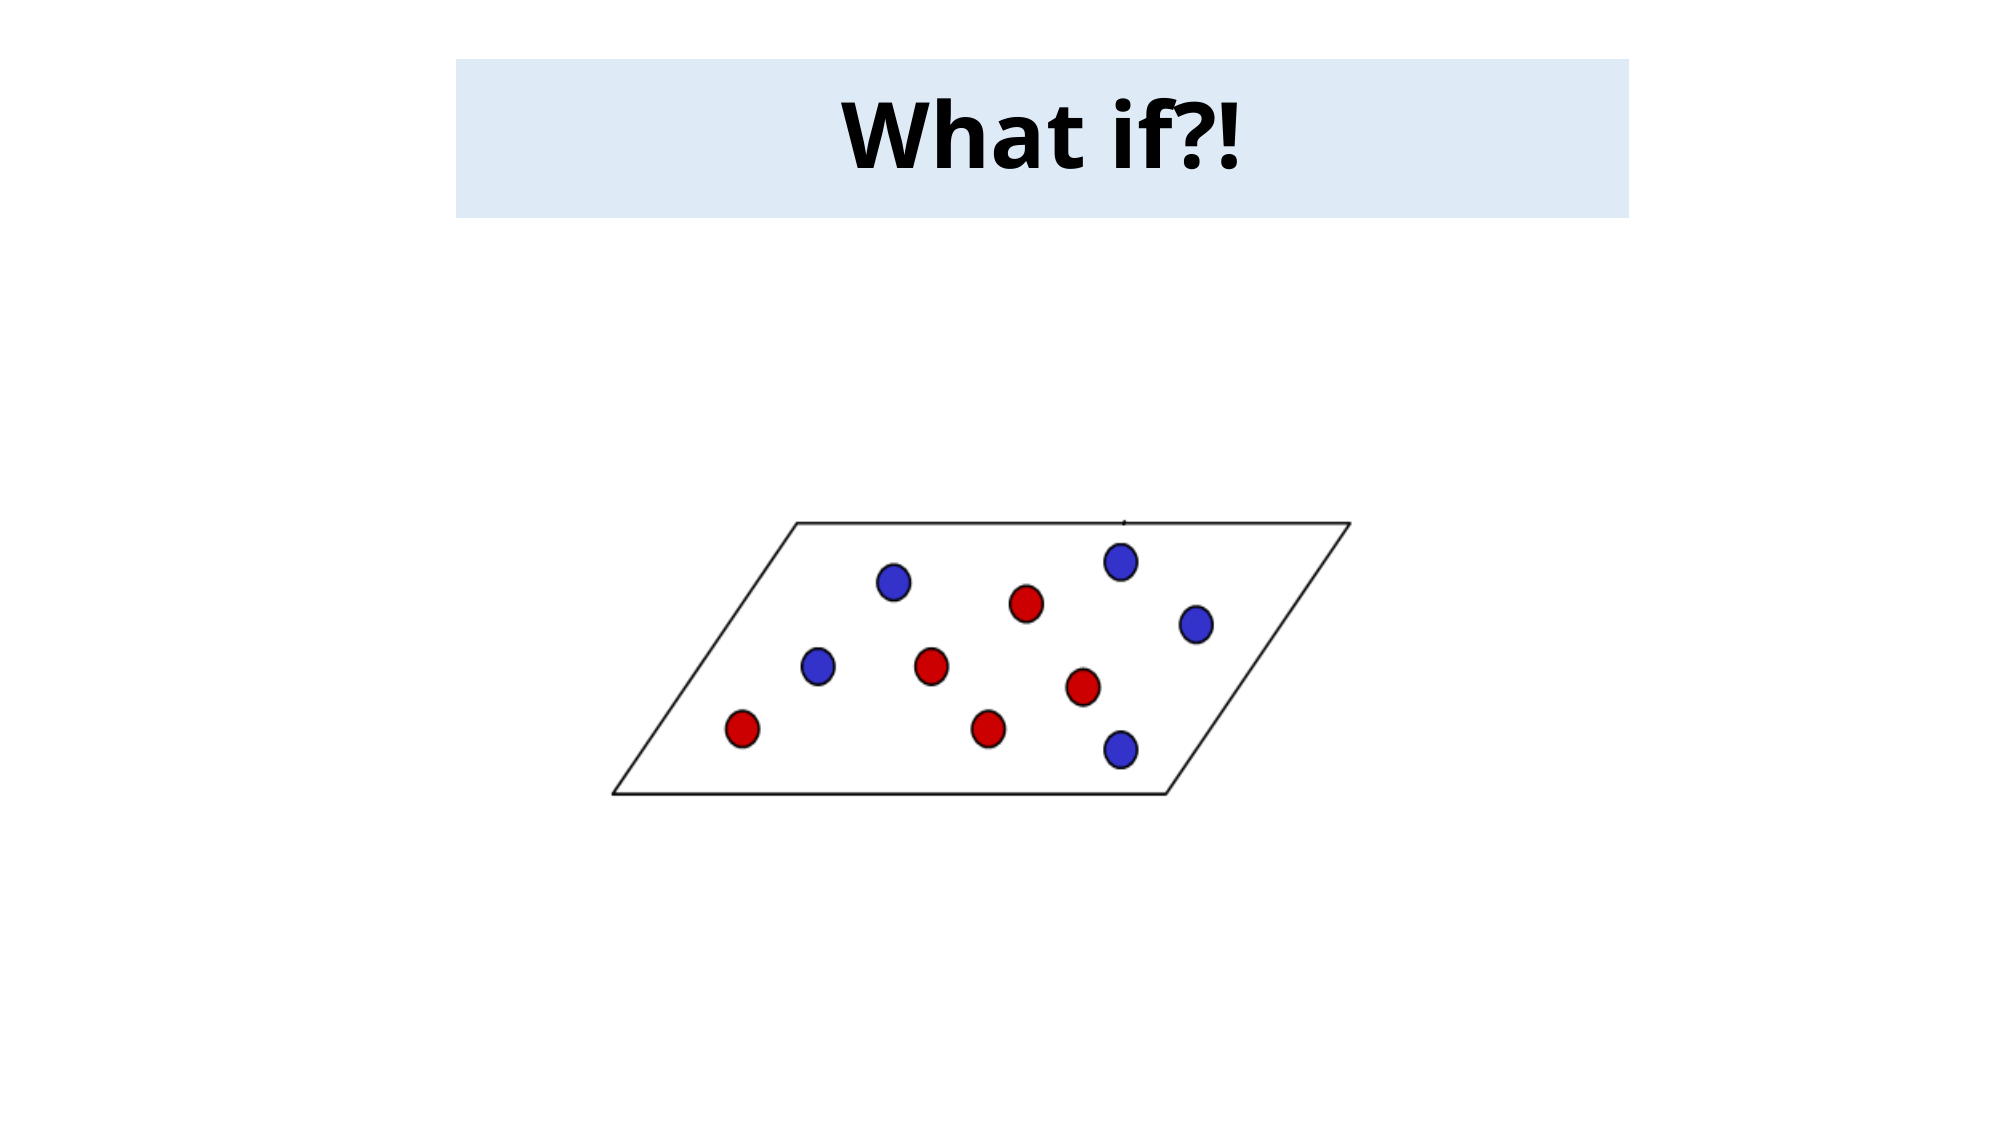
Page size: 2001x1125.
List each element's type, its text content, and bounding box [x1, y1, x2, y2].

title What if?! [456, 59, 1629, 218]
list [604, 365, 1379, 888]
